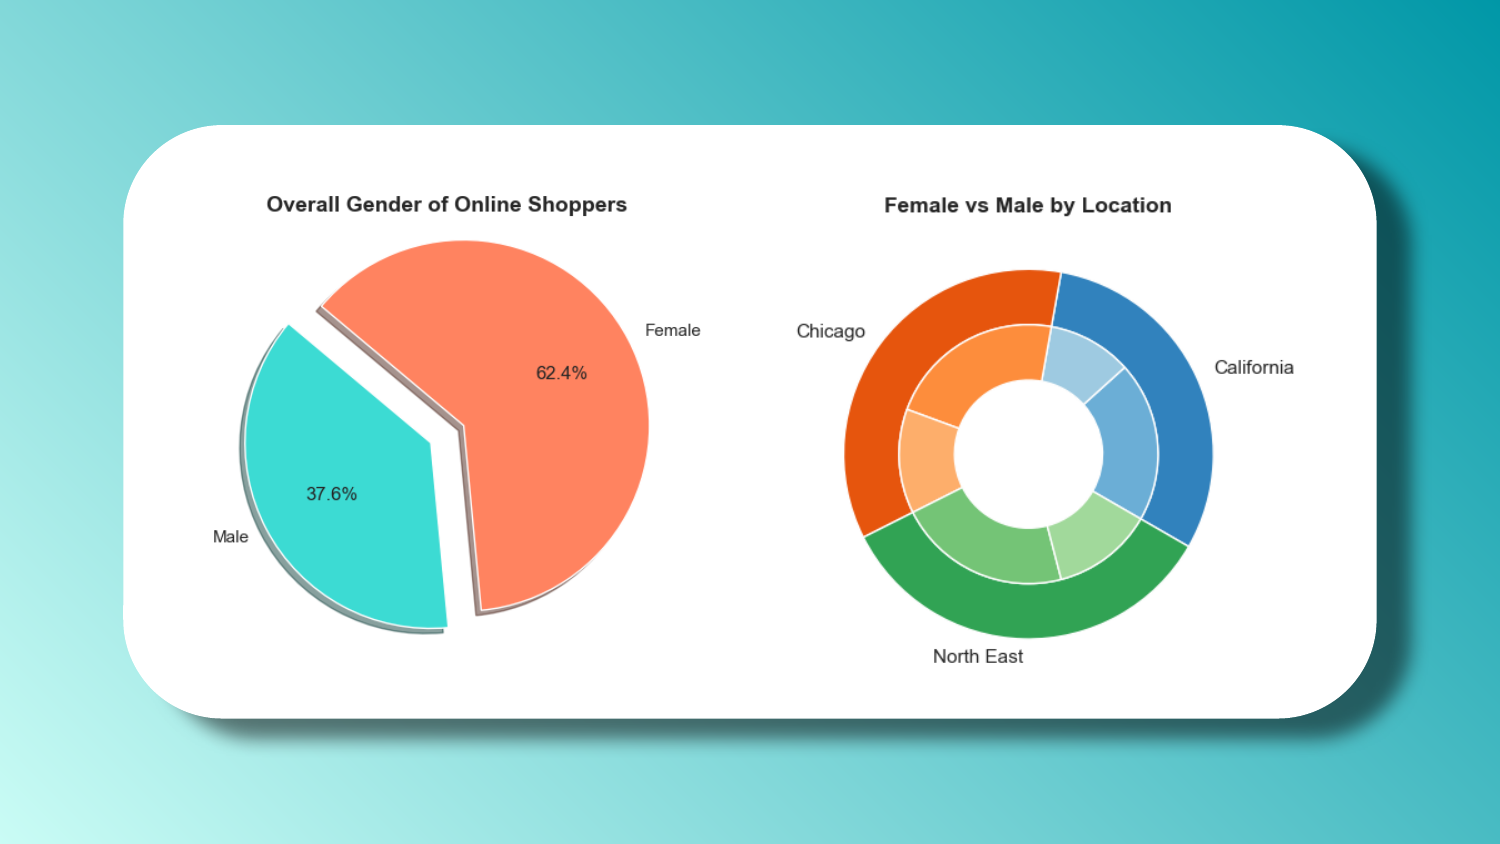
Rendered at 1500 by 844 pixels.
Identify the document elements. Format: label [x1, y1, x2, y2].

picture [782, 184, 1306, 684]
text_box [123, 125, 1377, 719]
picture [202, 184, 712, 659]
